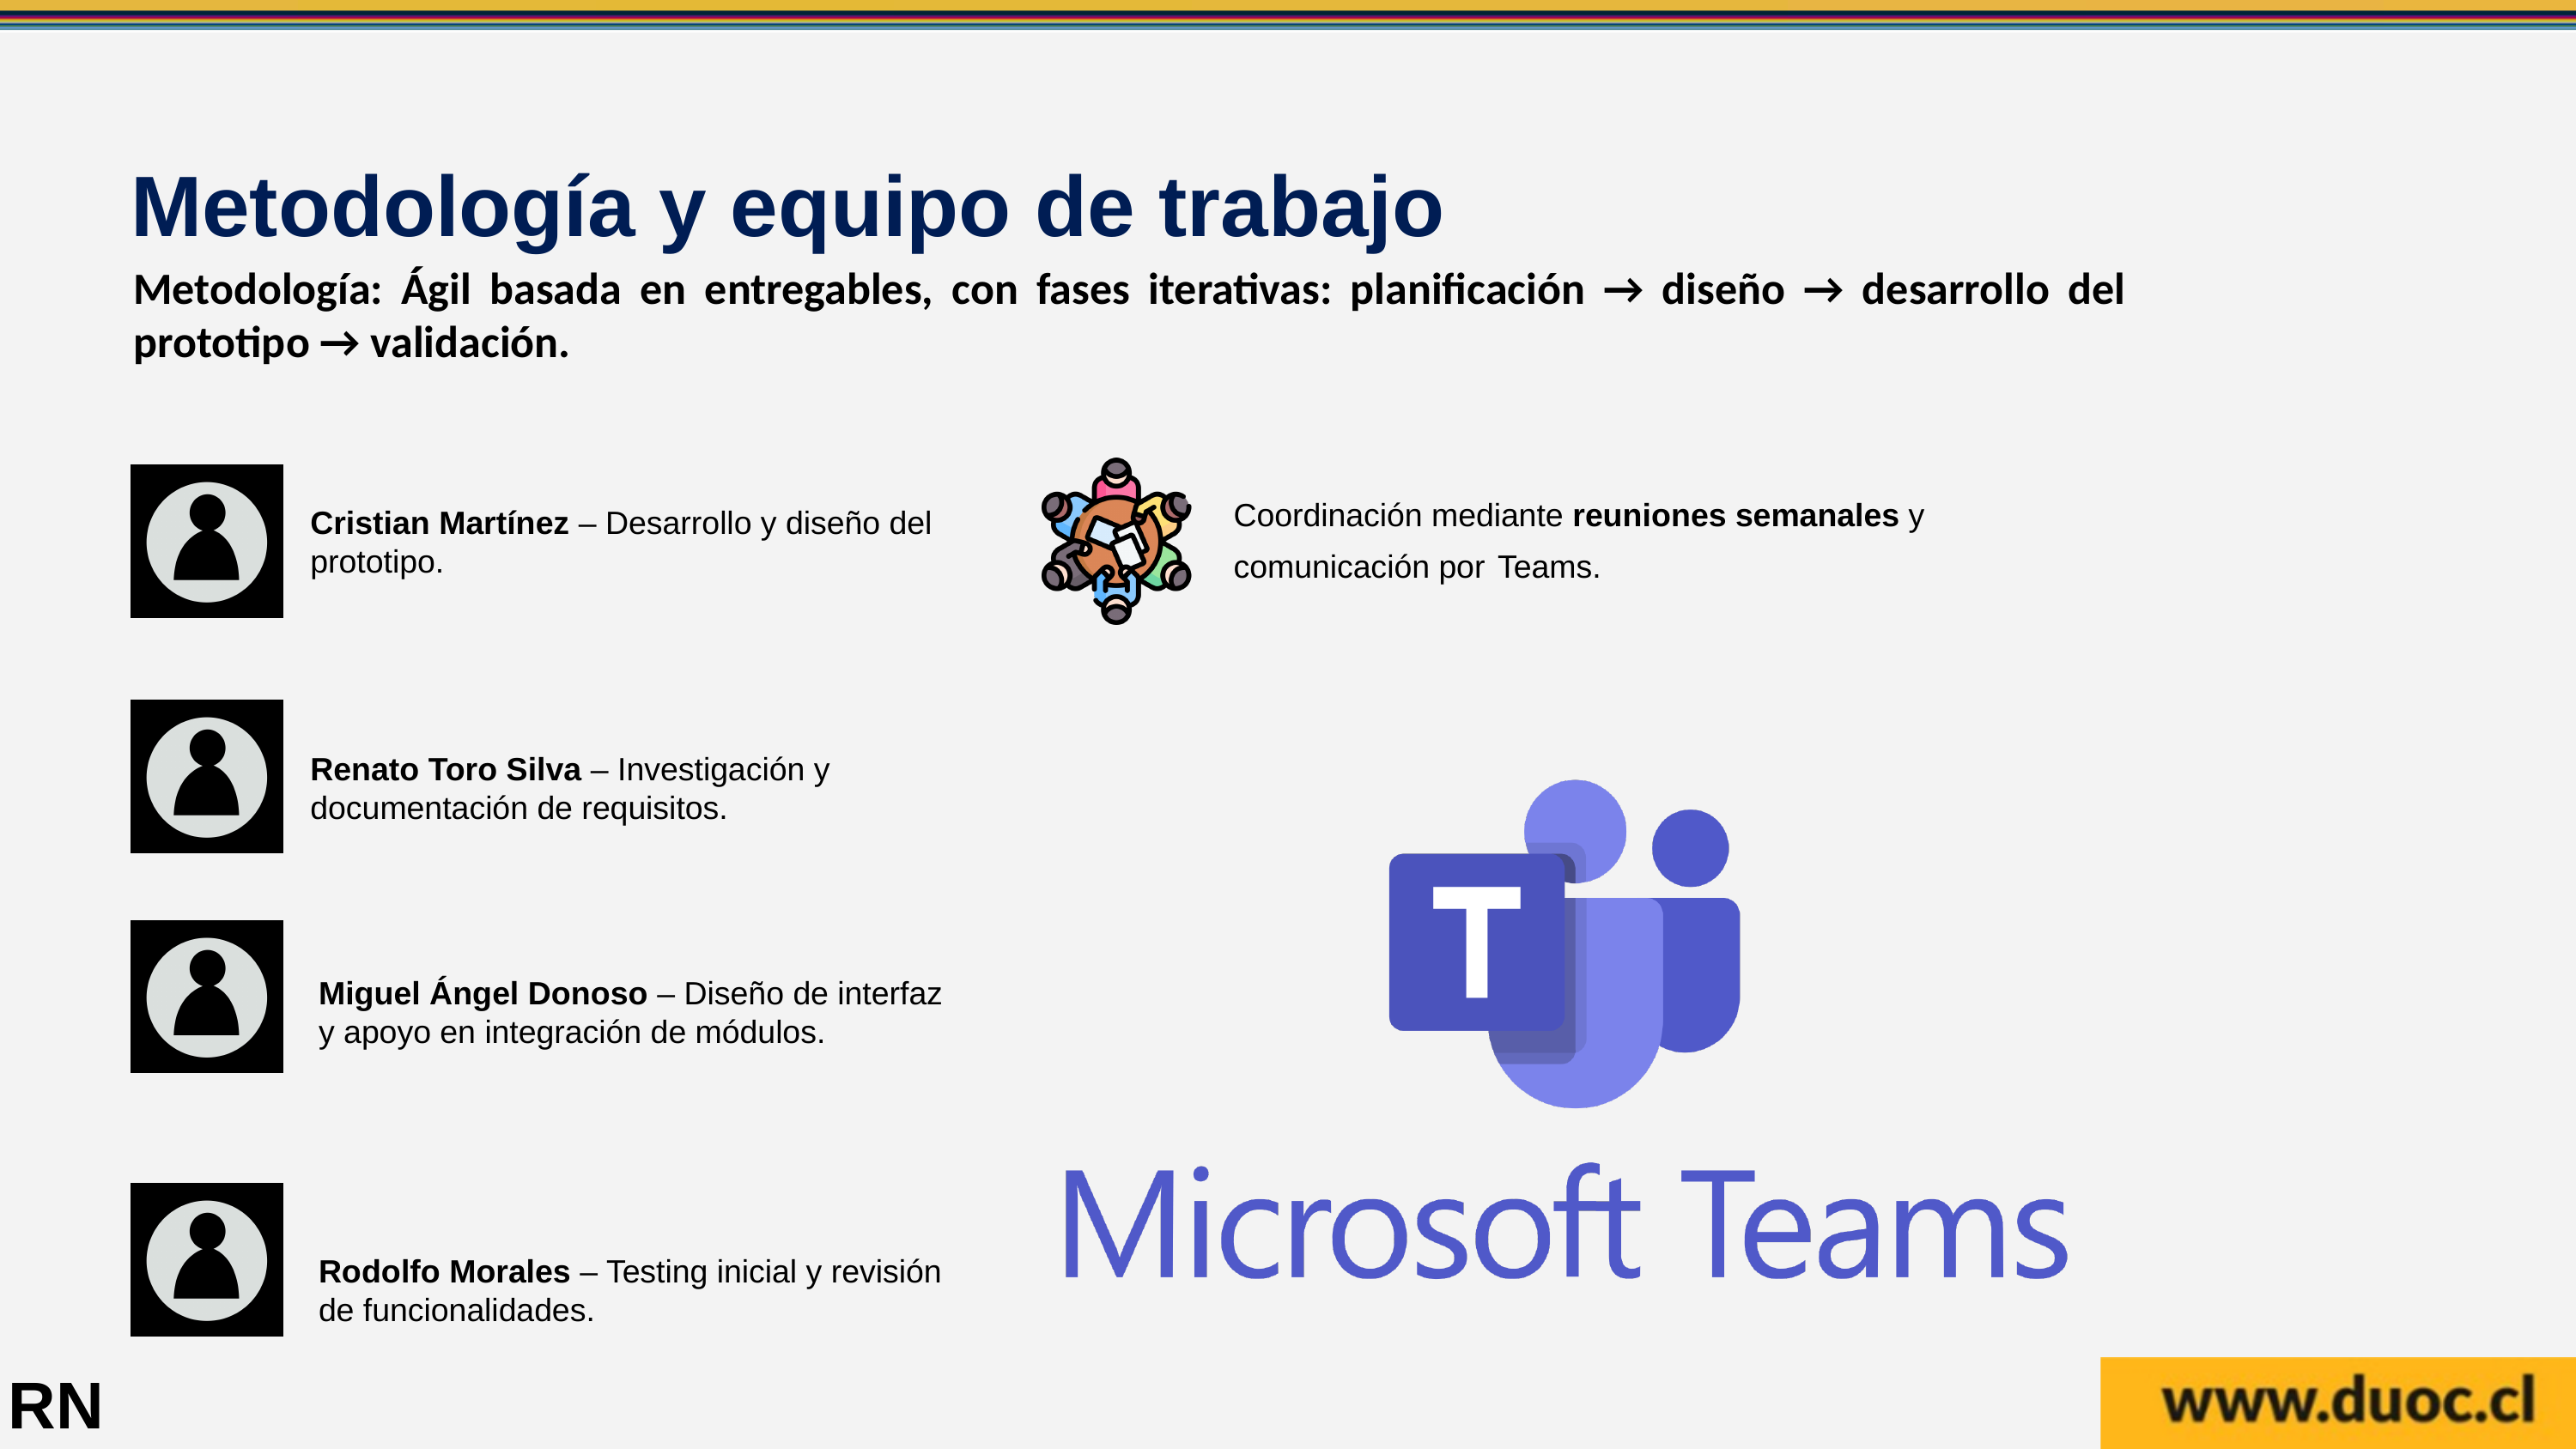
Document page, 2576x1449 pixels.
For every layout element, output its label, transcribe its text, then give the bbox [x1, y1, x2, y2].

picture [1032, 457, 1200, 626]
text_box Coordinación mediante reuniones semanales y comunicación por Teams. [1220, 482, 2058, 600]
text_box Metodología y equipo de trabajo [131, 74, 1700, 252]
picture [1042, 749, 2086, 1337]
text_box Rodolfo Morales – Testing inicial y revisión de funcionalidades. [306, 1238, 978, 1380]
text_box RN [0, 1349, 419, 1449]
text_box [0, 0, 2576, 33]
picture [131, 700, 284, 853]
picture [131, 1183, 284, 1337]
text_box Miguel Ángel Donoso – Diseño de interfaz y apoyo en integración de módulos. [306, 960, 978, 1064]
text_box Renato Toro Silva – Investigación y documentación de requisitos. [297, 736, 1043, 839]
picture [131, 464, 284, 618]
text_box Cristian Martínez – Desarrollo y diseño del prototipo. [297, 488, 1028, 592]
picture [131, 920, 284, 1074]
text_box Metodología: Ágil basada en entregables, con fases iterativas: planificación → diseño → desarrollo del prototipo → validación. [120, 252, 2139, 588]
text_box [2100, 1357, 2576, 1449]
